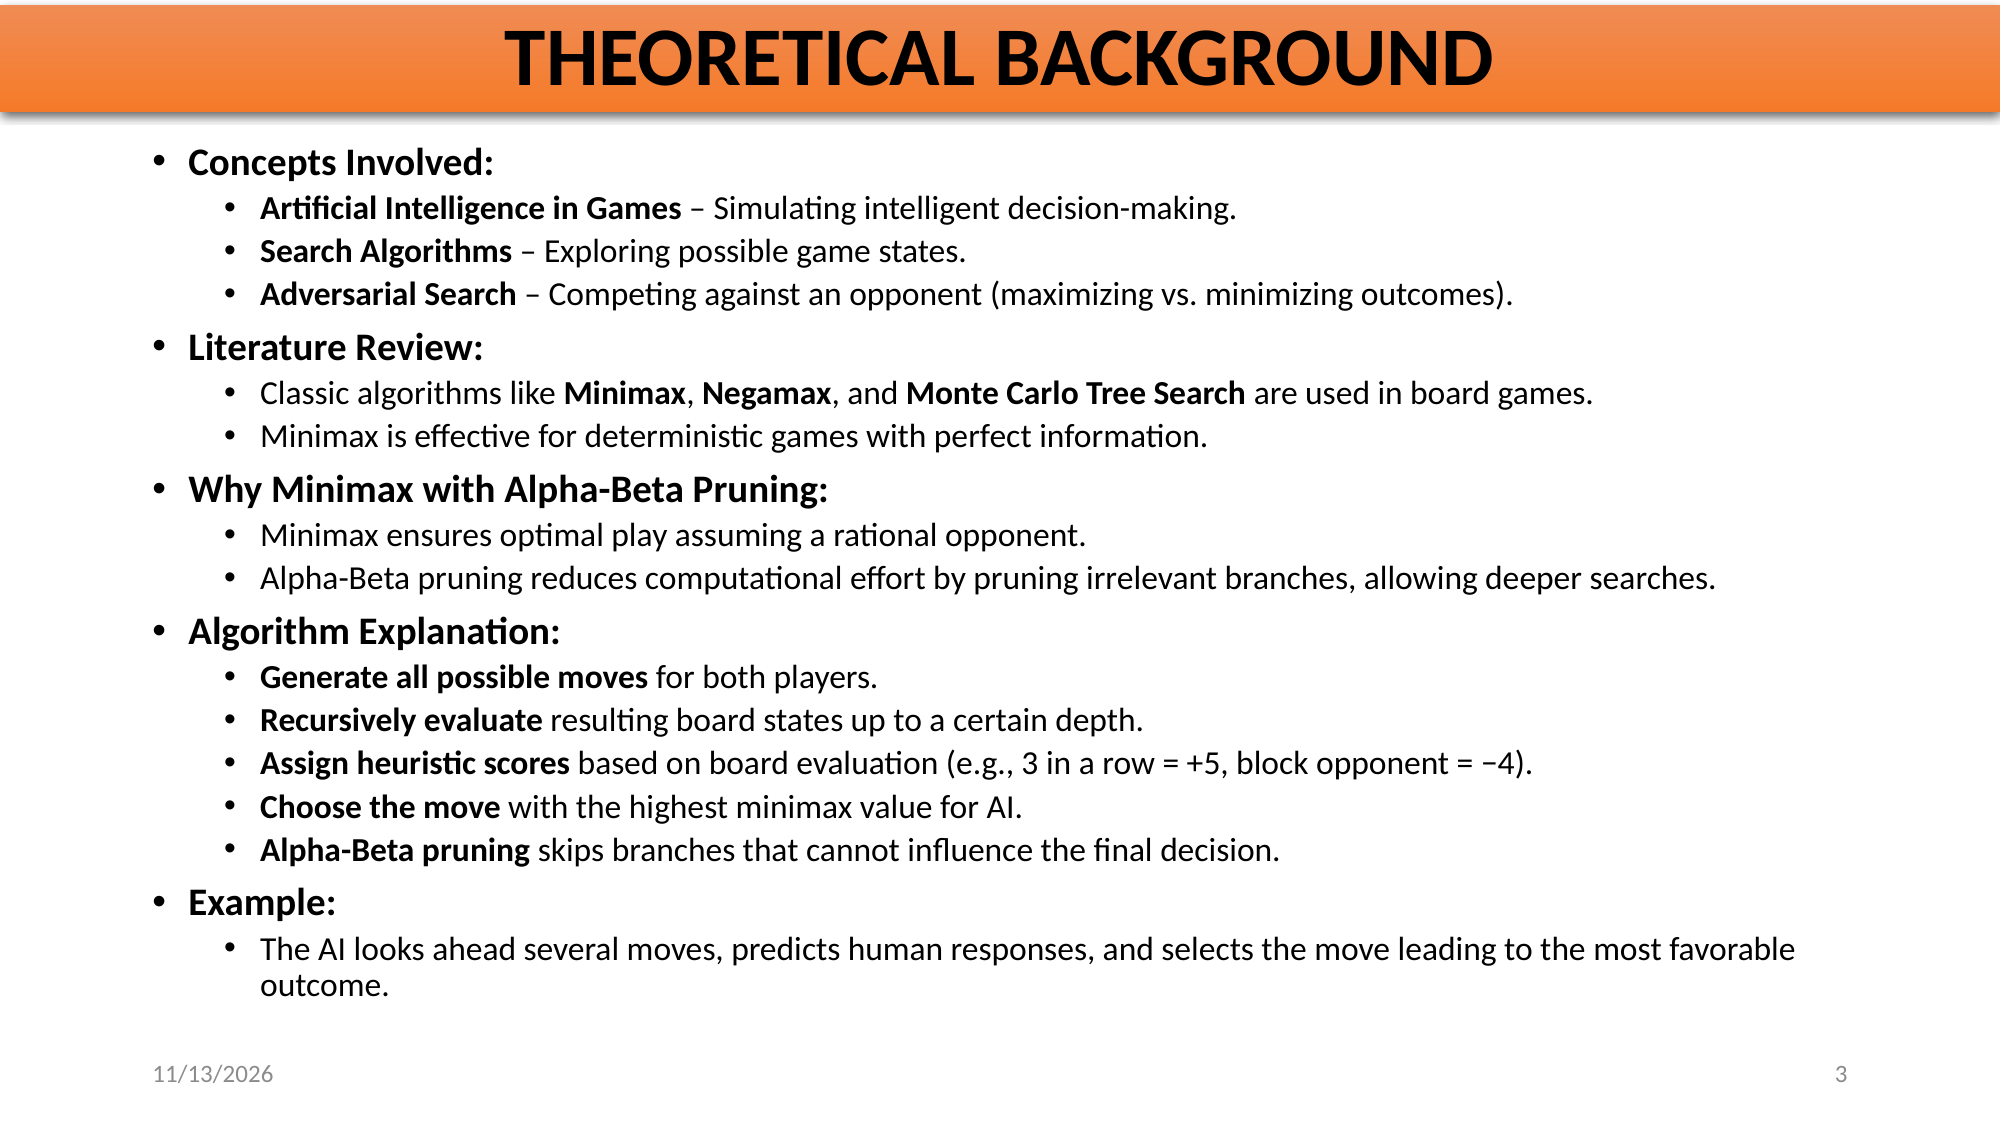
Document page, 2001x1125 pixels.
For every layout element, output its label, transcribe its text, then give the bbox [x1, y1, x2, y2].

title THEORETICAL BACKGROUND [0, 5, 2000, 112]
list Concepts Involved: Artificial Intelligence in Games – Simulating intelligent decision-making. Search Algorithms – Exploring possible game states. Adversarial Search – Competing against an opponent (maximizing vs. minimizing outcomes). Literature Review: Classic algorithms like Minimax, Negamax, and Monte Carlo Tree Search are used in board games. Minimax is effective for deterministic games with perfect information. Why Minimax with Alpha-Beta Pruning: Minimax ensures optimal play assuming a rational opponent. Alpha-Beta pruning reduces computational effort by pruning irrelevant branches, allowing deeper searches. Algorithm Explanation: Generate all possible moves for both players. Recursively evaluate resulting board states up to a certain depth. Assign heuristic scores based on board evaluation (e.g., 3 in a row = +5, block opponent = −4). Choose the move with the highest minimax value for AI. Alpha-Beta pruning skips branches that cannot influence the final decision. Example: The AI looks ahead several moves, predicts human responses, and selects the move leading to the most favorable outcome. [137, 134, 1863, 1014]
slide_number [137, 1042, 588, 1103]
slide_number 3 [1412, 1042, 1863, 1103]
